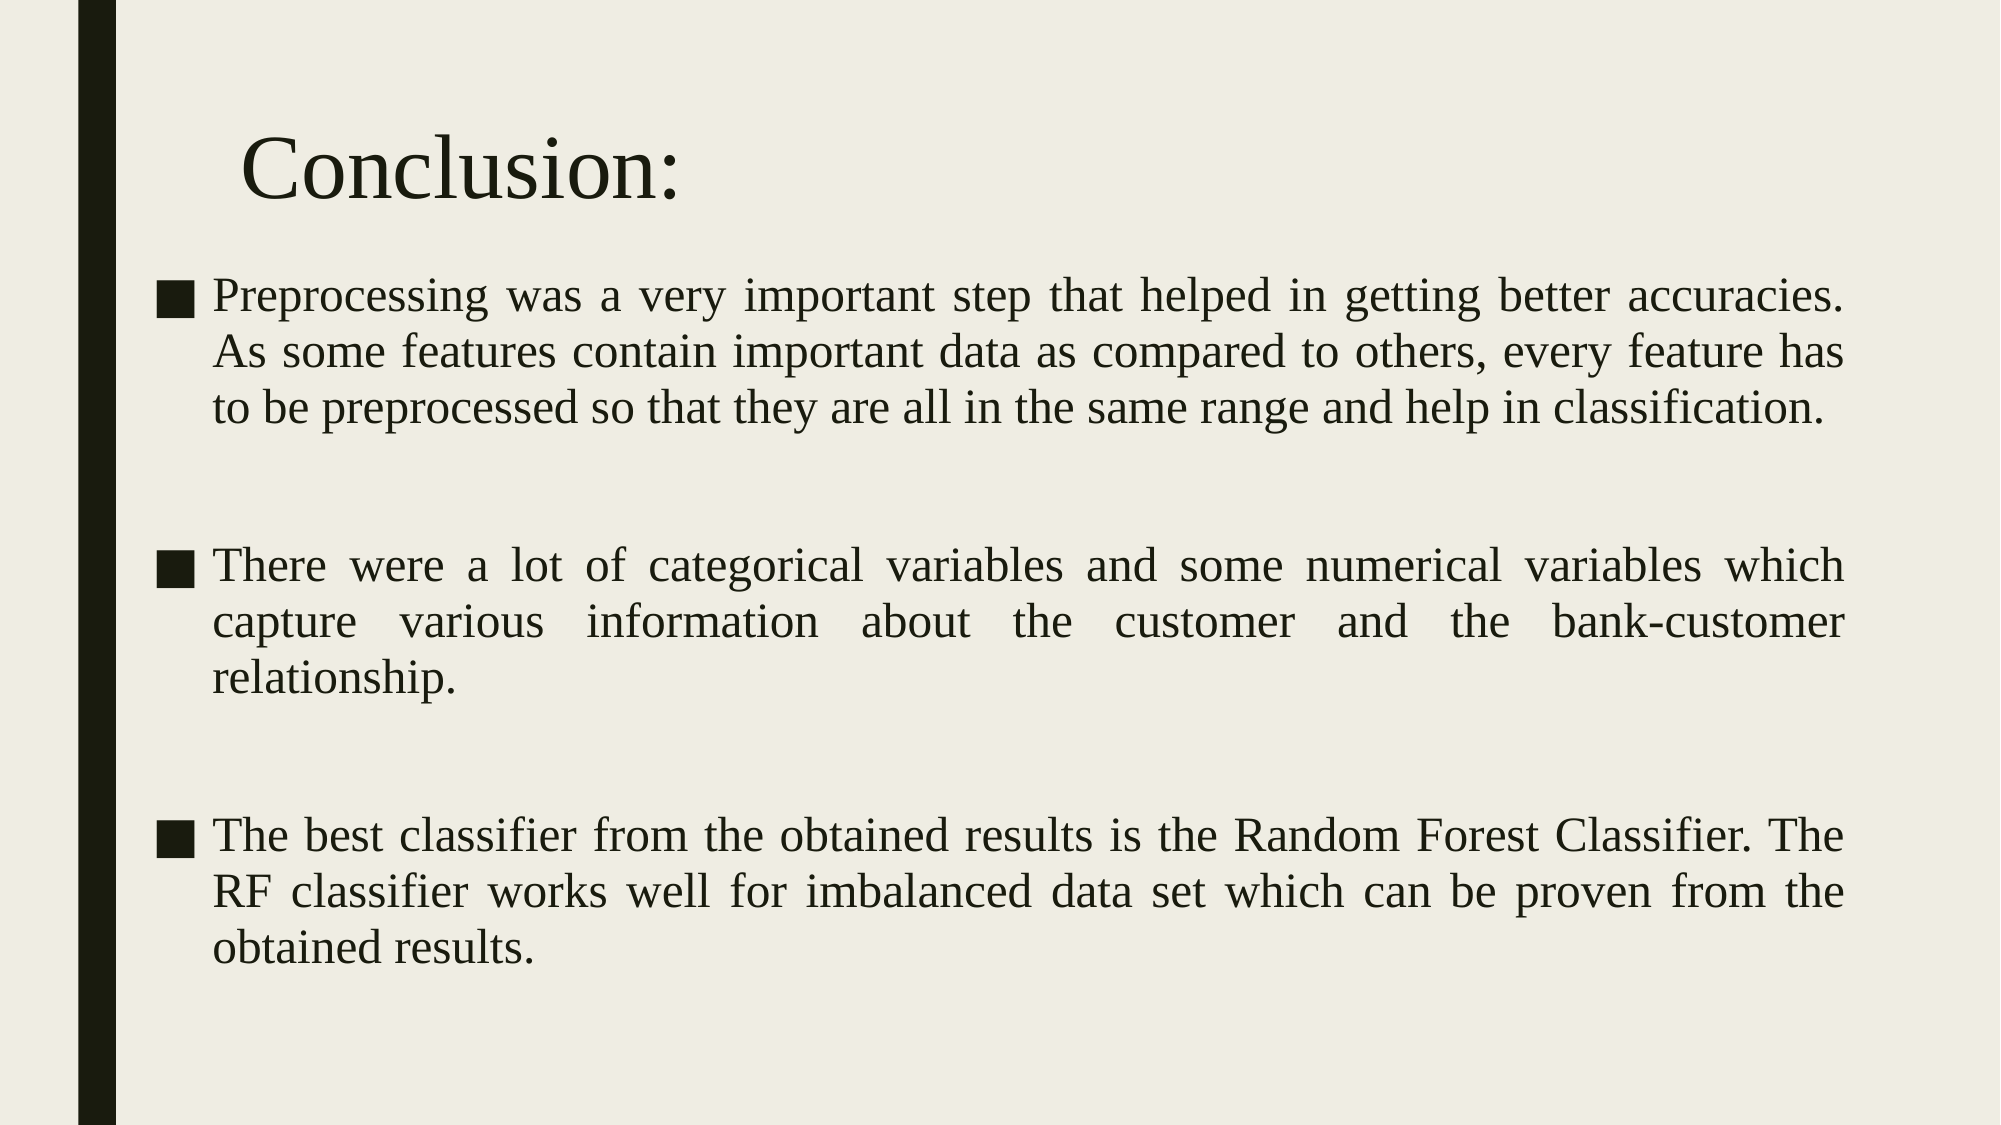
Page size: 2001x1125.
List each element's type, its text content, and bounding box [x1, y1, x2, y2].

title Conclusion: [225, 112, 1800, 259]
list Preprocessing was a very important step that helped in getting better accuracies. As some features contain important data as compared to others, every feature has to be preprocessed so that they are all in the same range and help in classification. There were a lot of categorical variables and some numerical variables which capture various information about the customer and the bank-customer relationship. The best classifier from the obtained results is the Random Forest Classifier. The RF classifier works well for imbalanced data set which can be proven from the obtained results. [137, 259, 1863, 1014]
